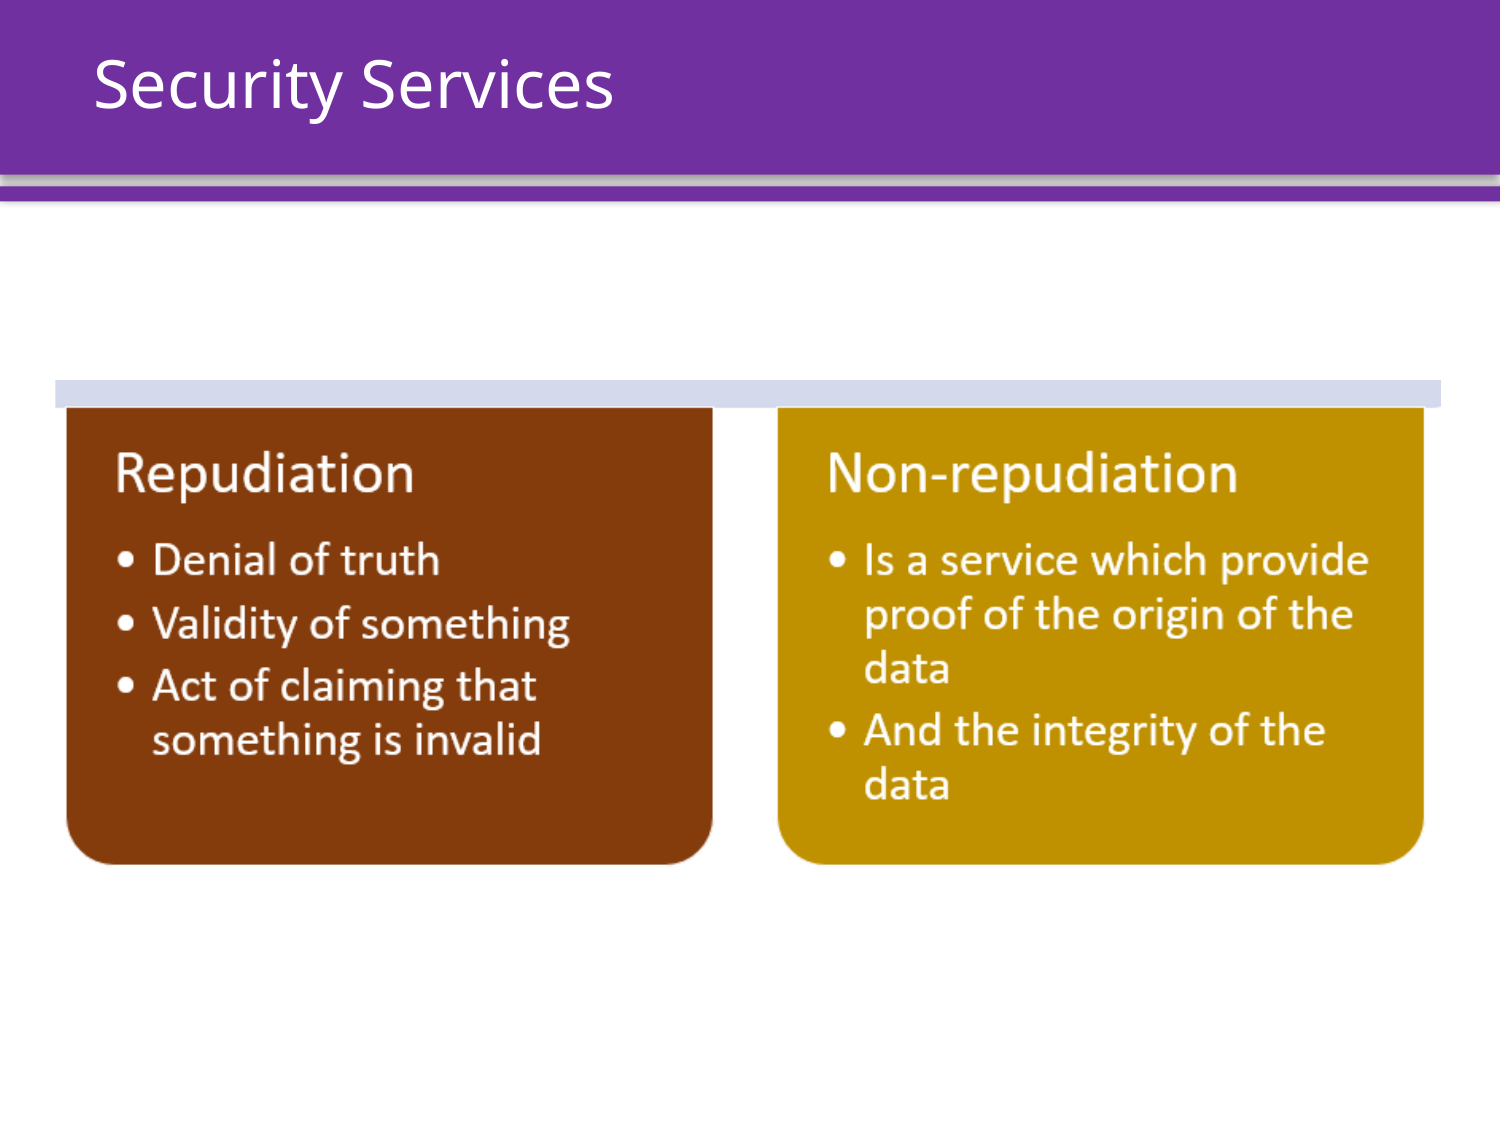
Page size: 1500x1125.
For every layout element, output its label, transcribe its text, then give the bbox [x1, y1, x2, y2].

title Security Services [78, 0, 1464, 175]
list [55, 380, 1441, 889]
